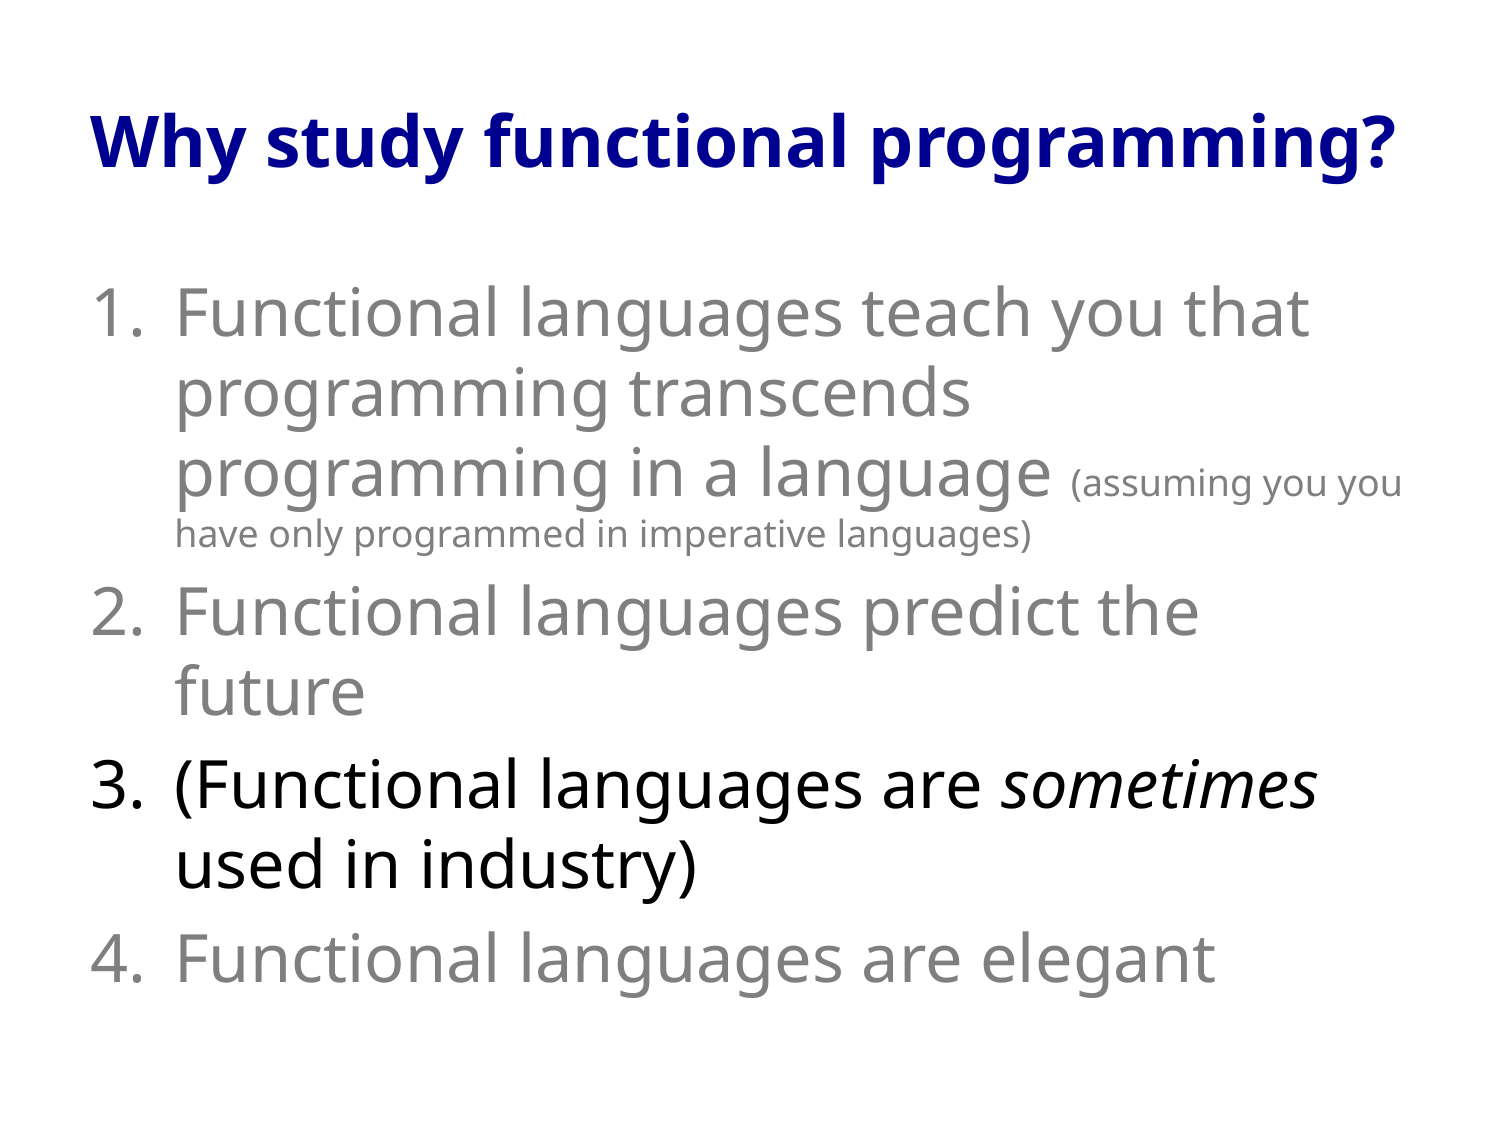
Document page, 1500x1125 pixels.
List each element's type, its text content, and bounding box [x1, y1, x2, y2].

list Functional languages teach you that programming transcends programming in a language (assuming you you have only programmed in imperative languages) Functional languages predict the future (Functional languages are sometimes used in industry) Functional languages are elegant [75, 262, 1425, 1005]
title Why study functional programming? [75, 45, 1425, 233]
